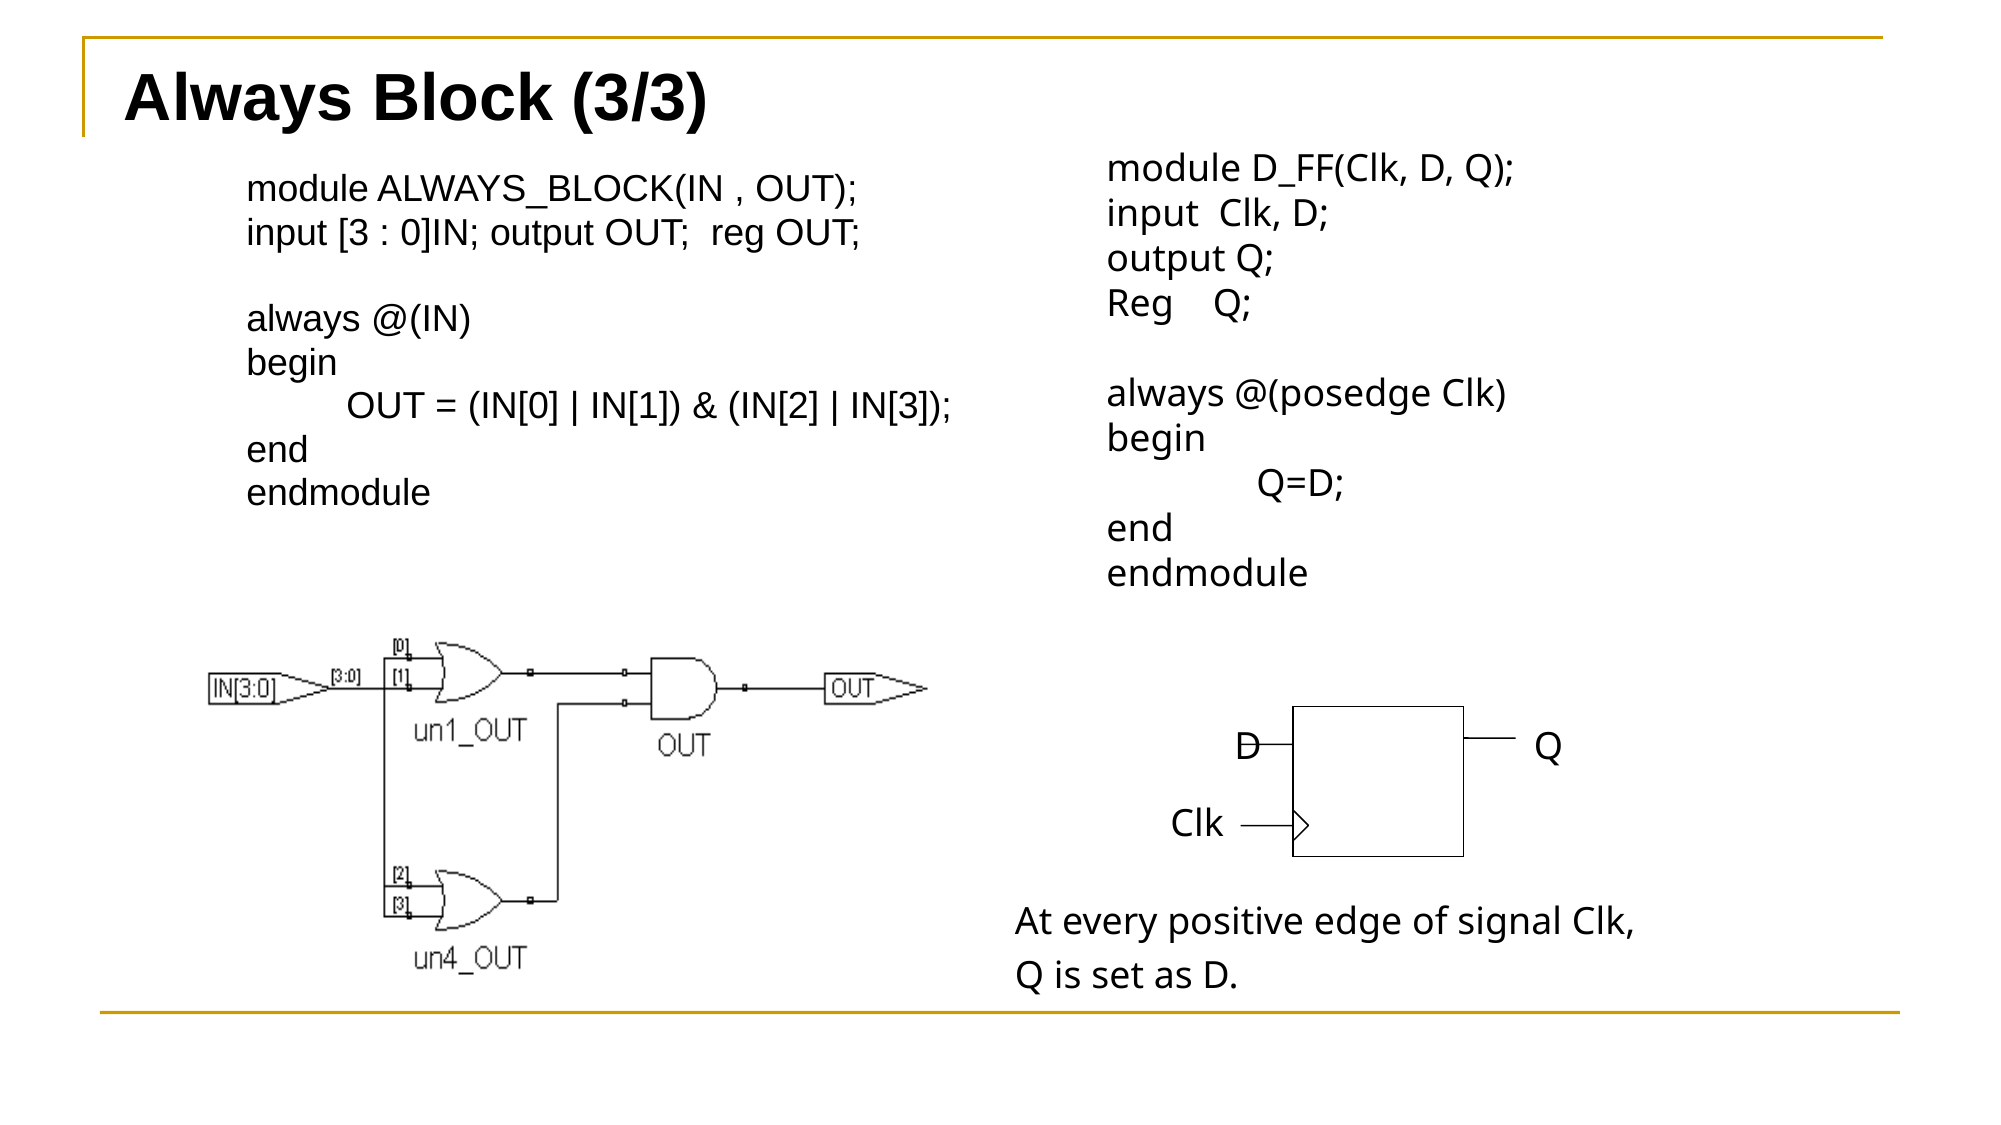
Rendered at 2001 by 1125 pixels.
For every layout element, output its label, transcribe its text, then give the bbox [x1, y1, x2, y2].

text_box At every positive edge of signal Clk, Q is set as D. [1000, 880, 1651, 1004]
text_box module ALWAYS_BLOCK(IN , OUT); input [3 : 0]IN; output OUT; reg OUT; always @(IN) begin OUT = (IN[0] | IN[1]) & (IN[2] | IN[3]); end endmodule [231, 165, 1014, 594]
text_box Always Block (3/3) [109, 46, 877, 141]
text_box module D_FF(Clk, D, Q); input Clk, D; output Q; Reg Q; always @(posedge Clk) begin Q=D; end endmodule [1091, 150, 1541, 588]
picture [195, 587, 953, 1005]
text_box [1293, 810, 1309, 841]
text_box D Q [1219, 714, 1580, 775]
text_box [1292, 775, 1464, 857]
text_box [1292, 706, 1464, 714]
text_box Clk [1155, 791, 1239, 852]
